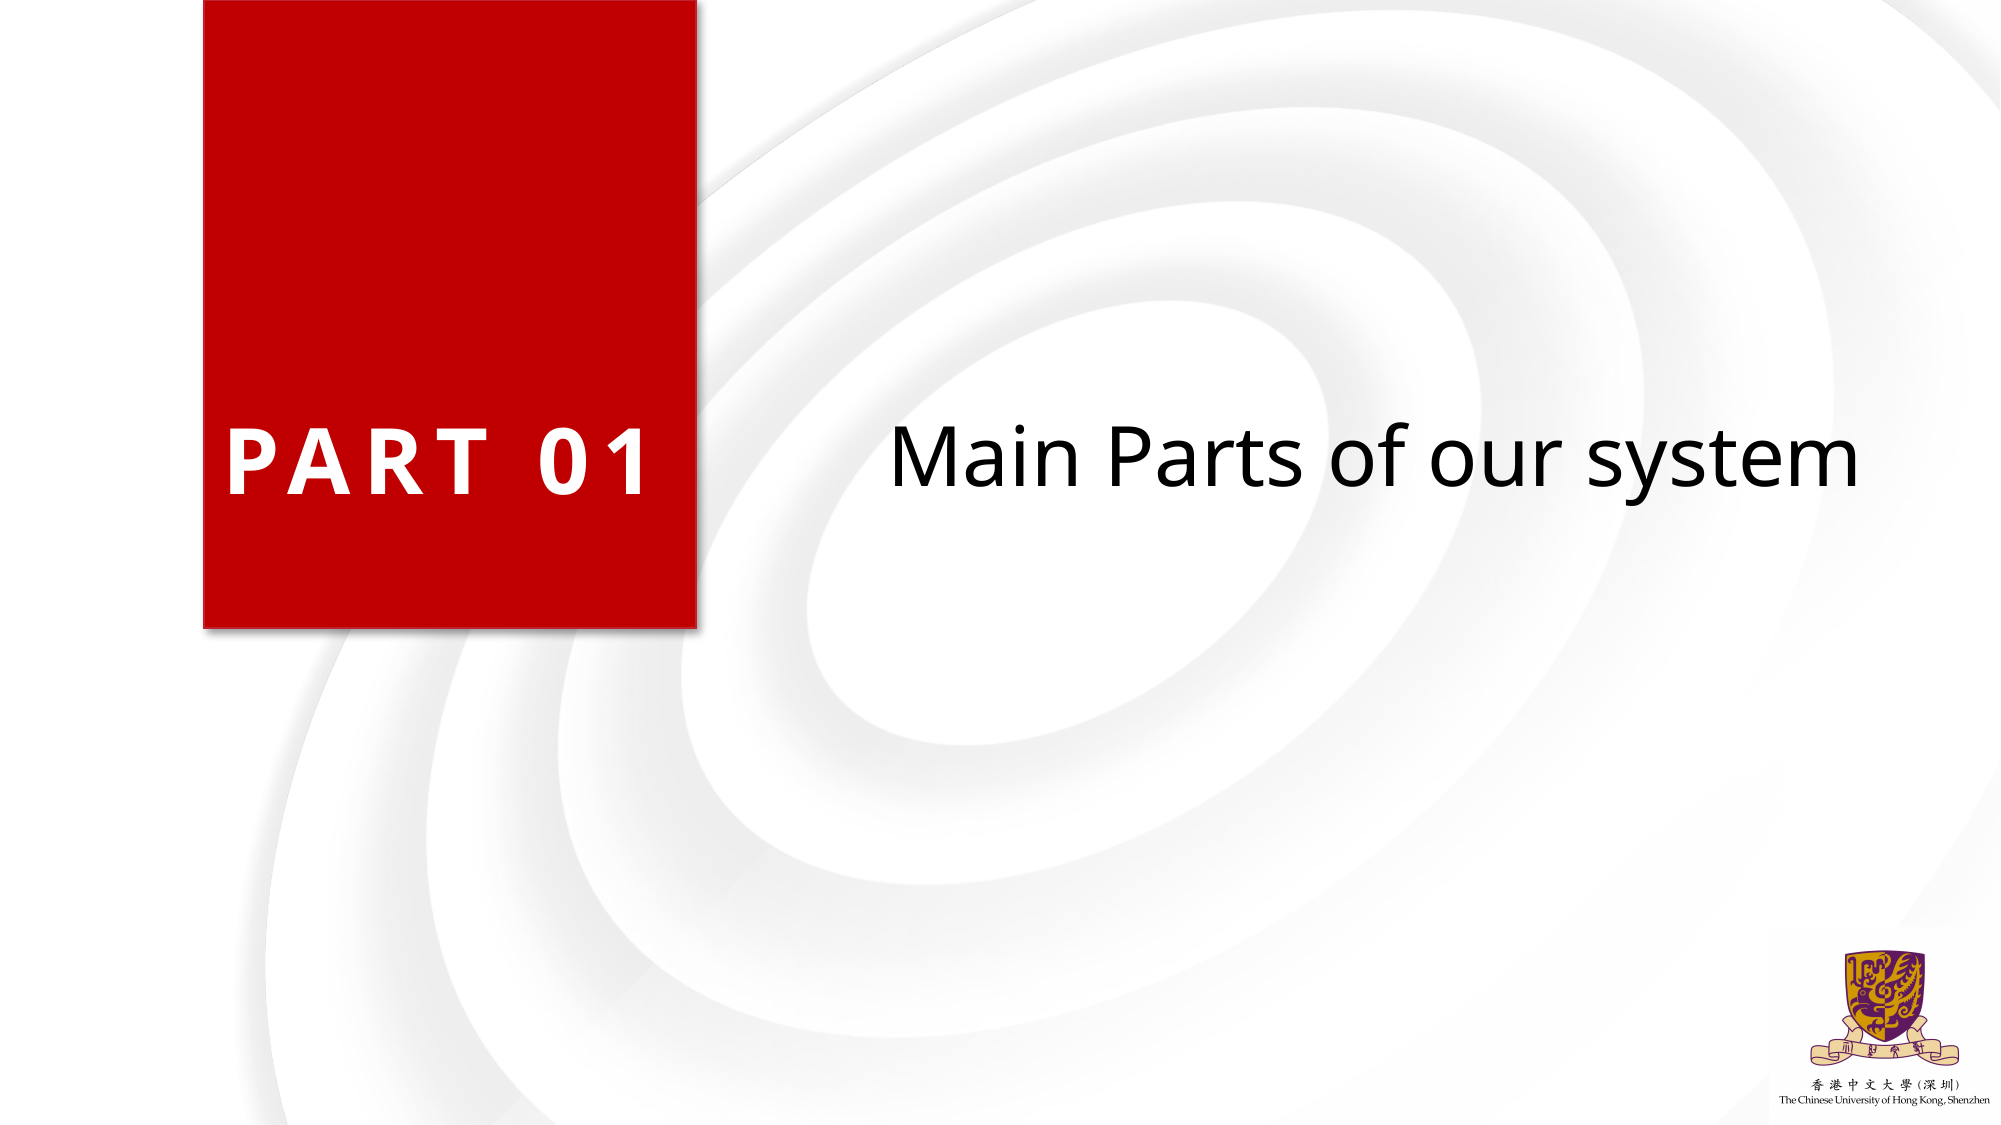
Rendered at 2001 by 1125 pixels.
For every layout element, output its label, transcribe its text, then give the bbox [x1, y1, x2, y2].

text_box PART 01 [207, 395, 708, 520]
picture [0, 0, 2000, 1125]
text_box Main Parts of our system [872, 395, 1879, 511]
text_box [203, 0, 697, 629]
